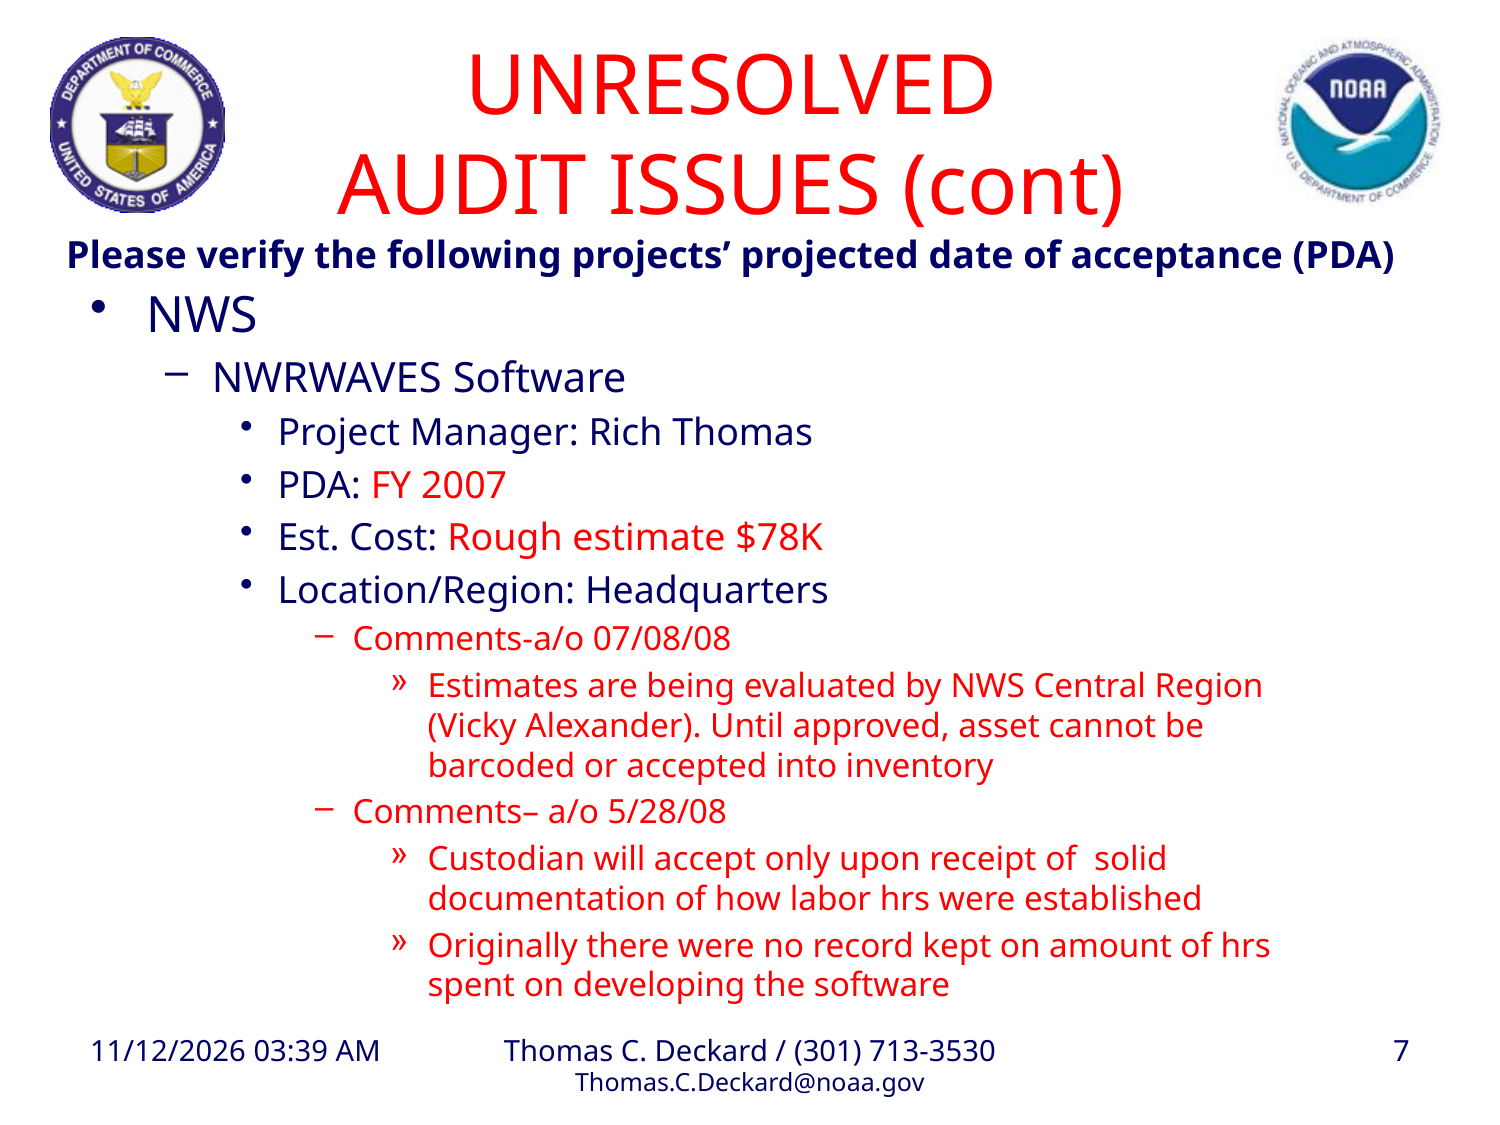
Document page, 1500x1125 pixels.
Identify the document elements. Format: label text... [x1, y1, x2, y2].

picture [1275, 37, 1444, 207]
text_box Thomas C. Deckard / (301) 713-3530 Thomas.C.Deckard@noaa.gov [425, 1024, 1075, 1103]
list NWS NWRWAVES Software Project Manager: Rich Thomas PDA: FY 2007 Est. Cost: Rough estimate $78K Location/Region: Headquarters Comments-a/o 07/08/08 Estimates are being evaluated by NWS Central Region (Vicky Alexander). Until approved, asset cannot be barcoded or accepted into inventory Comments– a/o 5/28/08 Custodian will accept only upon receipt of solid documentation of how labor hrs were established Originally there were no record kept on amount of hrs spent on developing the software [74, 274, 1376, 1026]
slide_number 7 [1075, 1024, 1426, 1103]
text_box [75, 1026, 425, 1103]
title UNRESOLVED AUDIT ISSUES (cont) Please verify the following projects’ projected date of acceptance (PDA) [24, 44, 1438, 263]
picture [50, 37, 225, 44]
